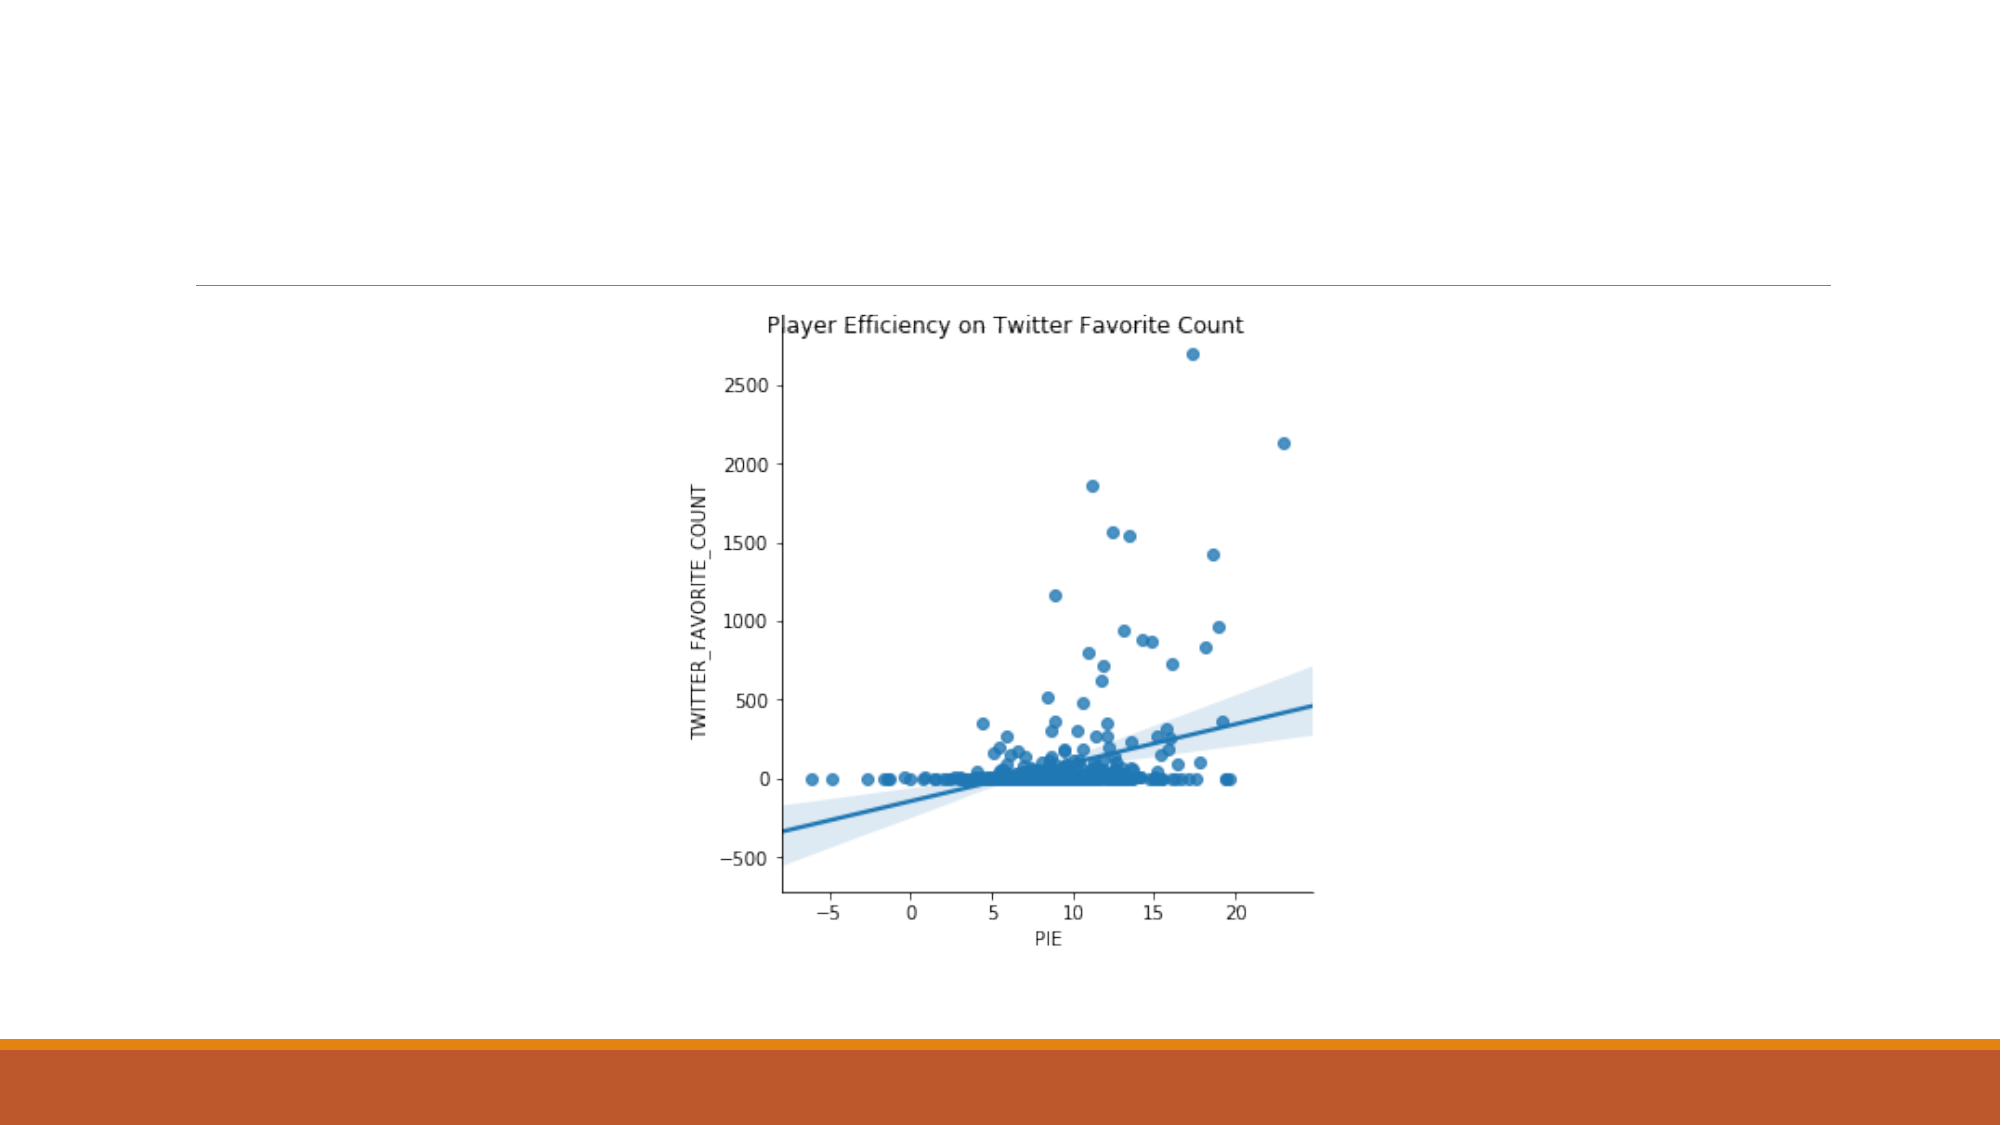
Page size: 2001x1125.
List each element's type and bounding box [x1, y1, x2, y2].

list [678, 302, 1332, 964]
